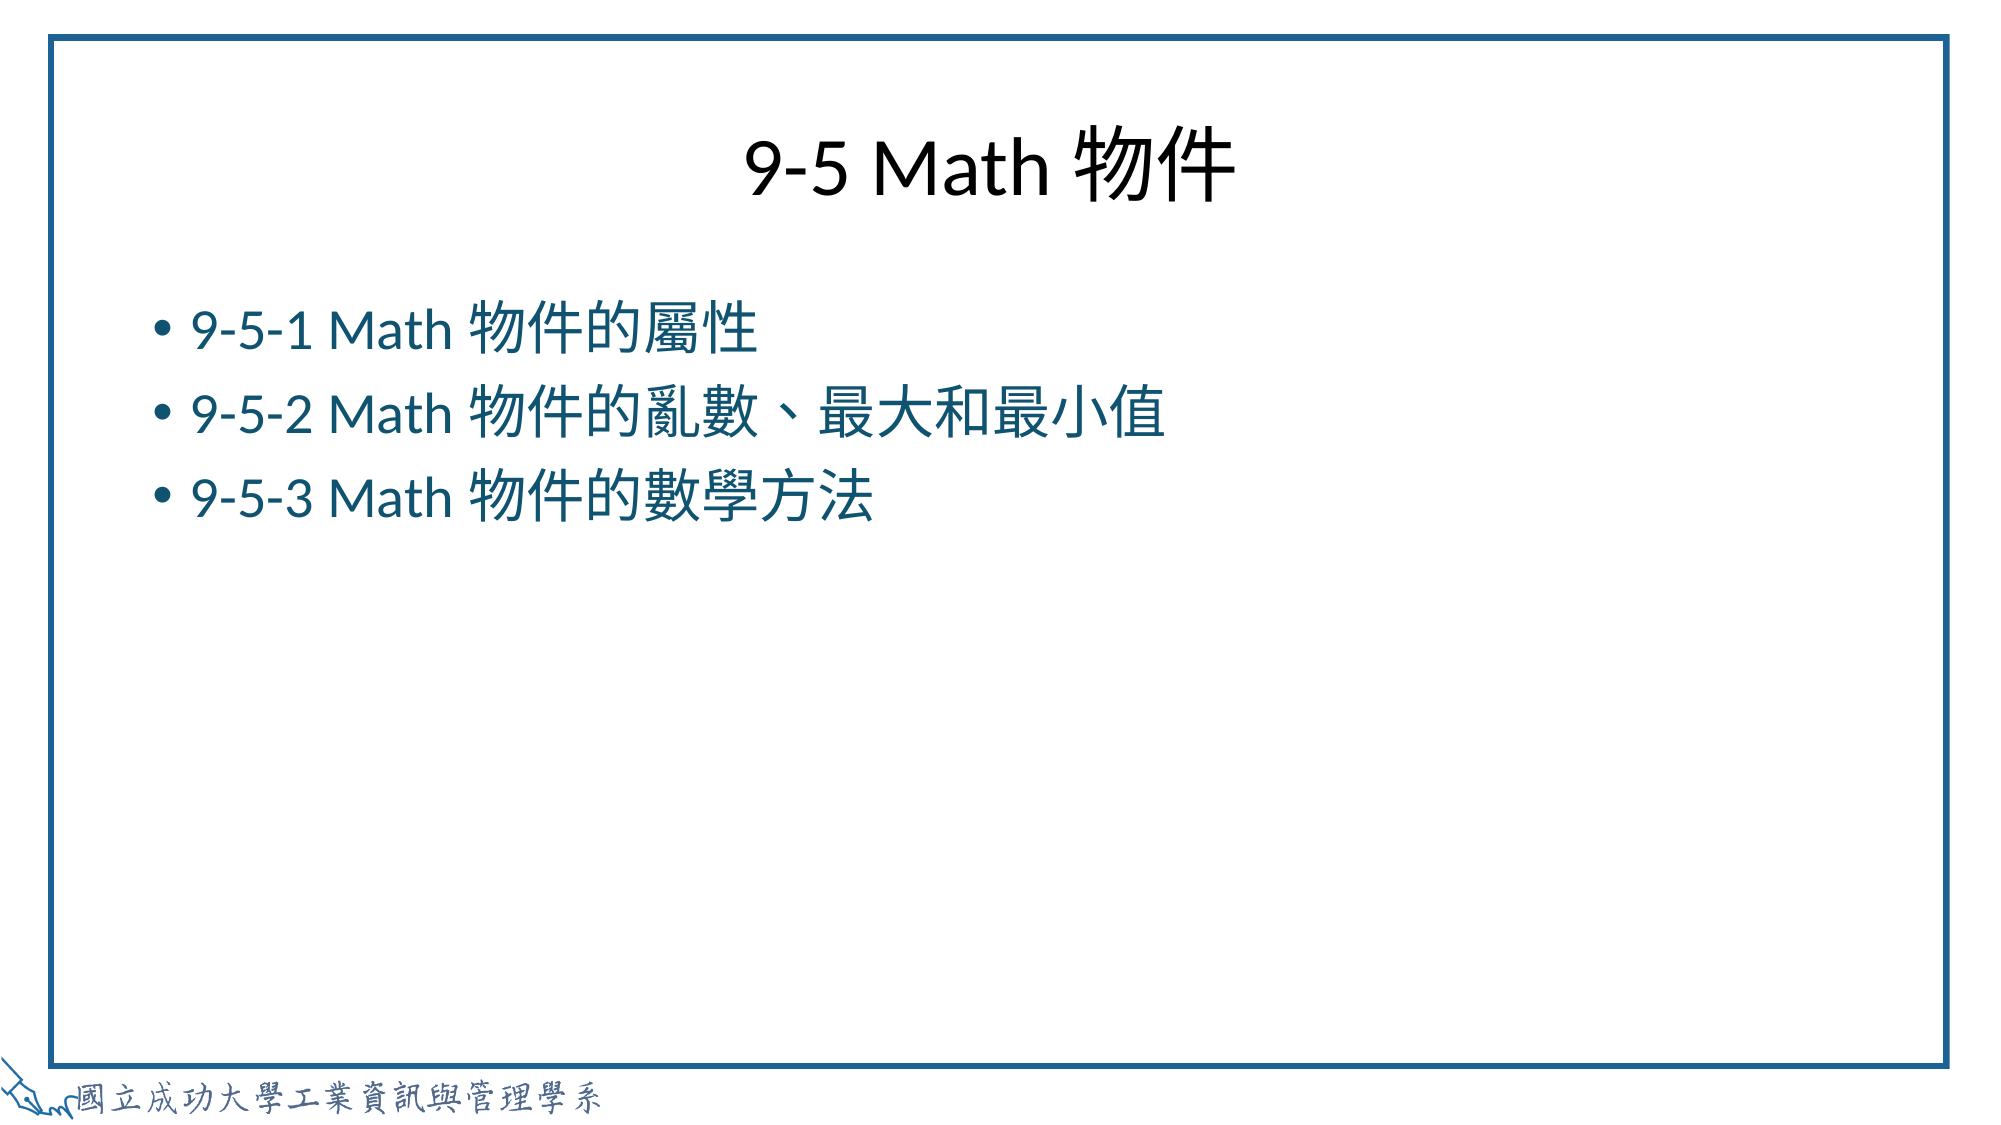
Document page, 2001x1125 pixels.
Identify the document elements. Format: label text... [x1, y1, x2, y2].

picture [0, 1049, 80, 1125]
title 9-5 Math物件 [137, 59, 1863, 278]
list 9-5-1 Math物件的屬性 9-5-2 Math物件的亂數、最大和最小值 9-5-3 Math物件的數學方法 [137, 291, 1863, 1006]
